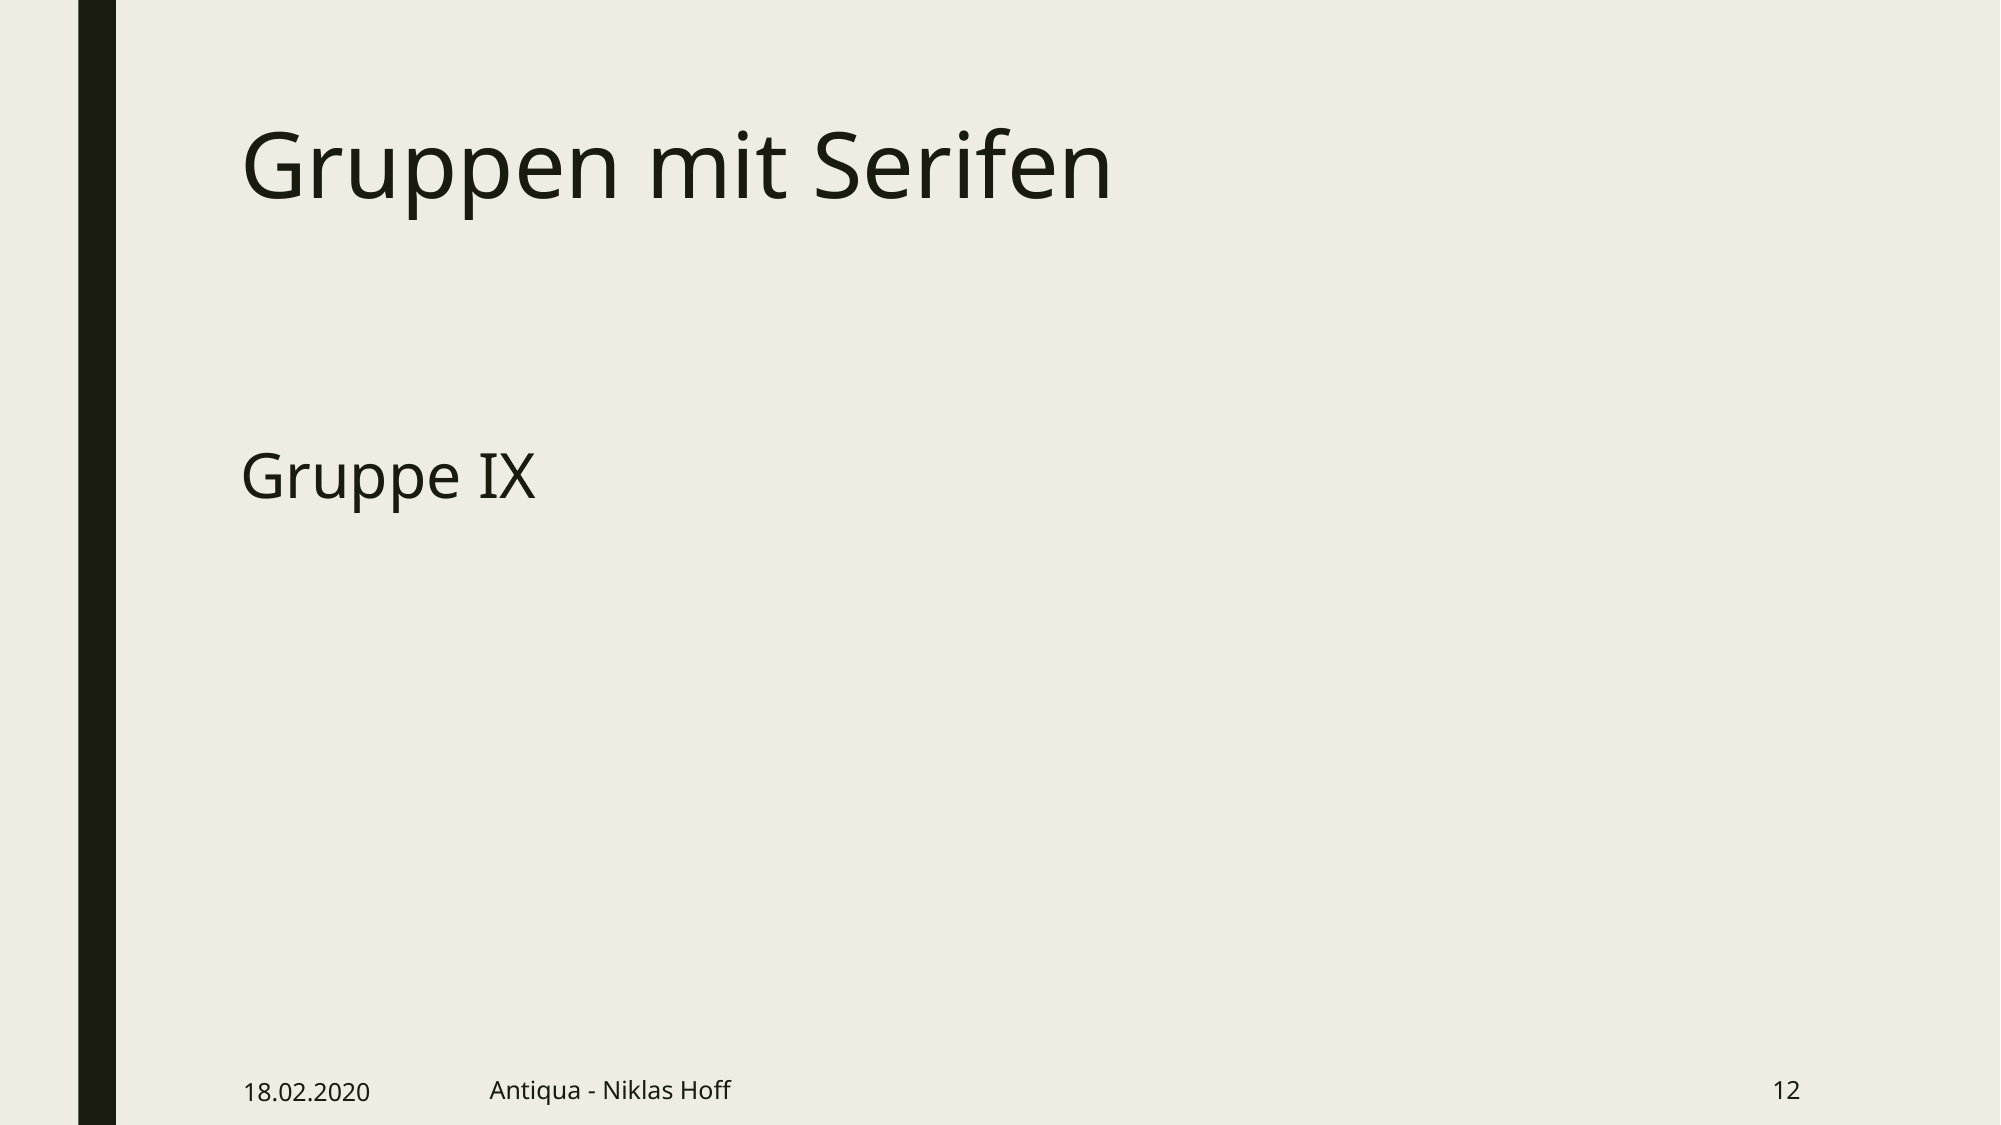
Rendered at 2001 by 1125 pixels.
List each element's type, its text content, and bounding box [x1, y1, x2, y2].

title Gruppen mit Serifen [225, 112, 1800, 357]
slide_number 12 [1553, 1058, 1816, 1125]
footer Antiqua - Niklas Hoff [474, 1058, 1505, 1125]
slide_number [228, 1058, 426, 1125]
list Gruppe IX [225, 383, 954, 520]
